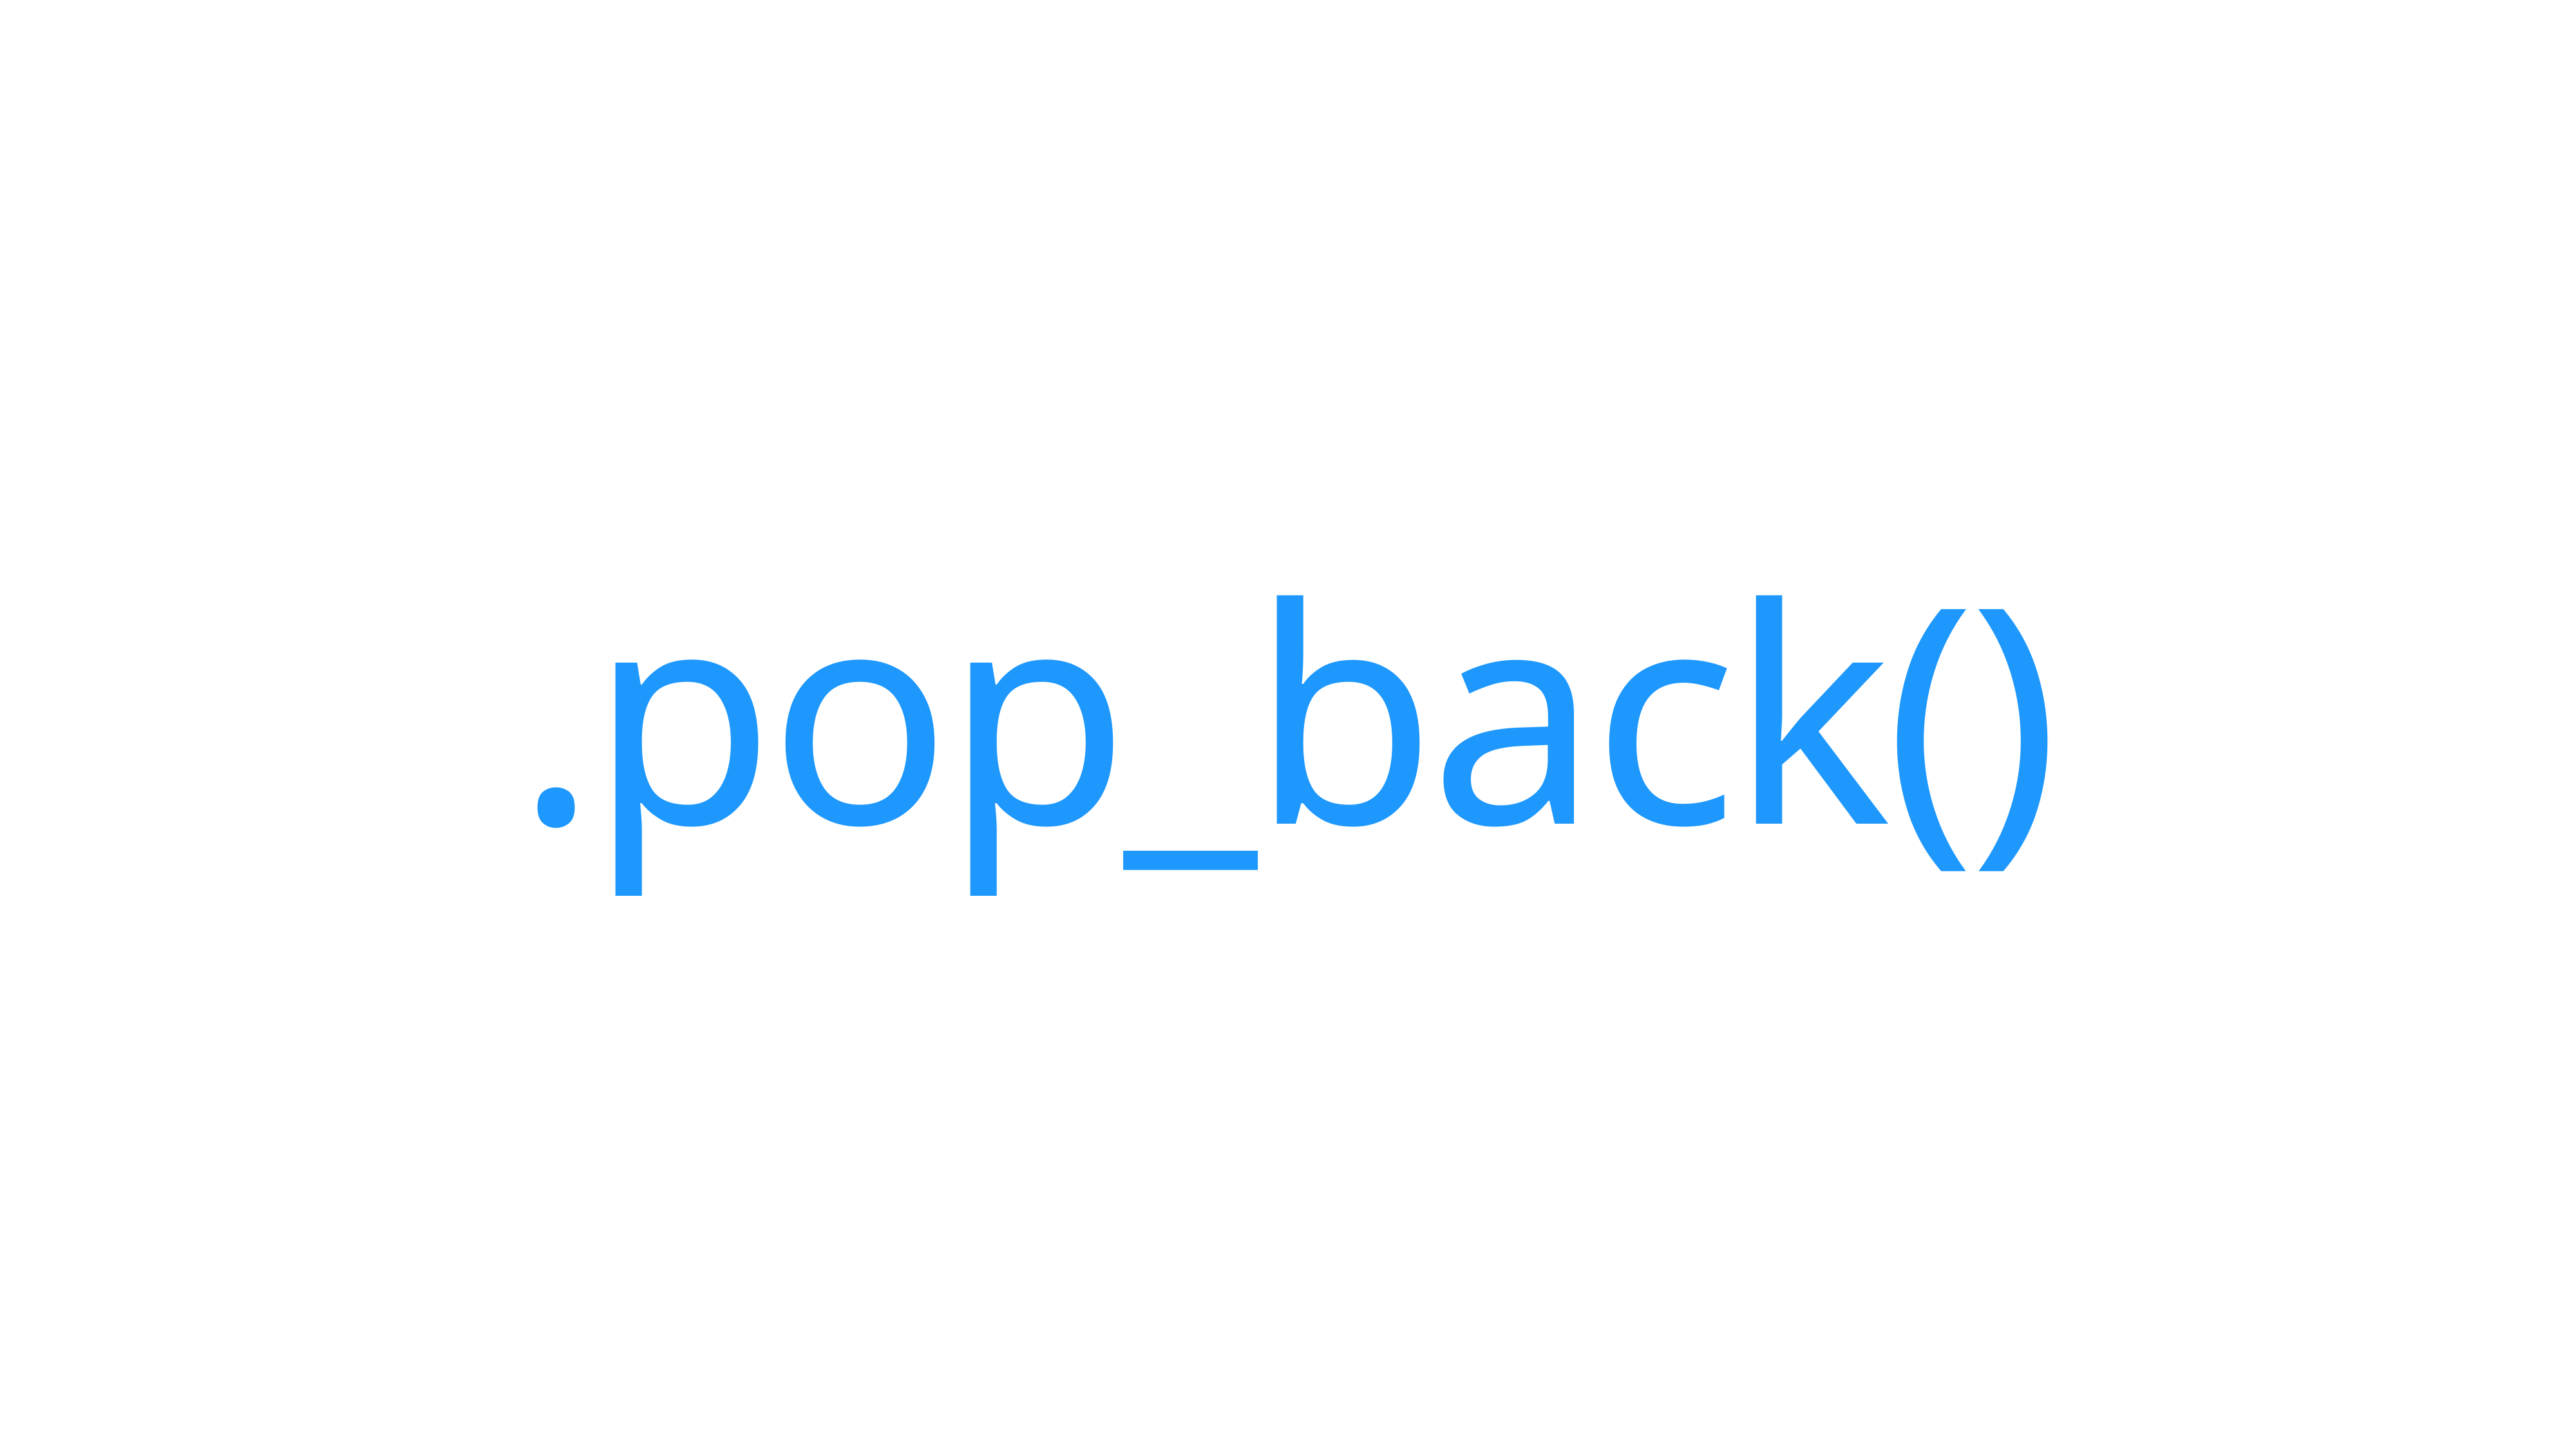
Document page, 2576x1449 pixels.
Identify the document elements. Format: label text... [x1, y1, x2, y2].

list .pop_back() [133, 412, 2443, 887]
